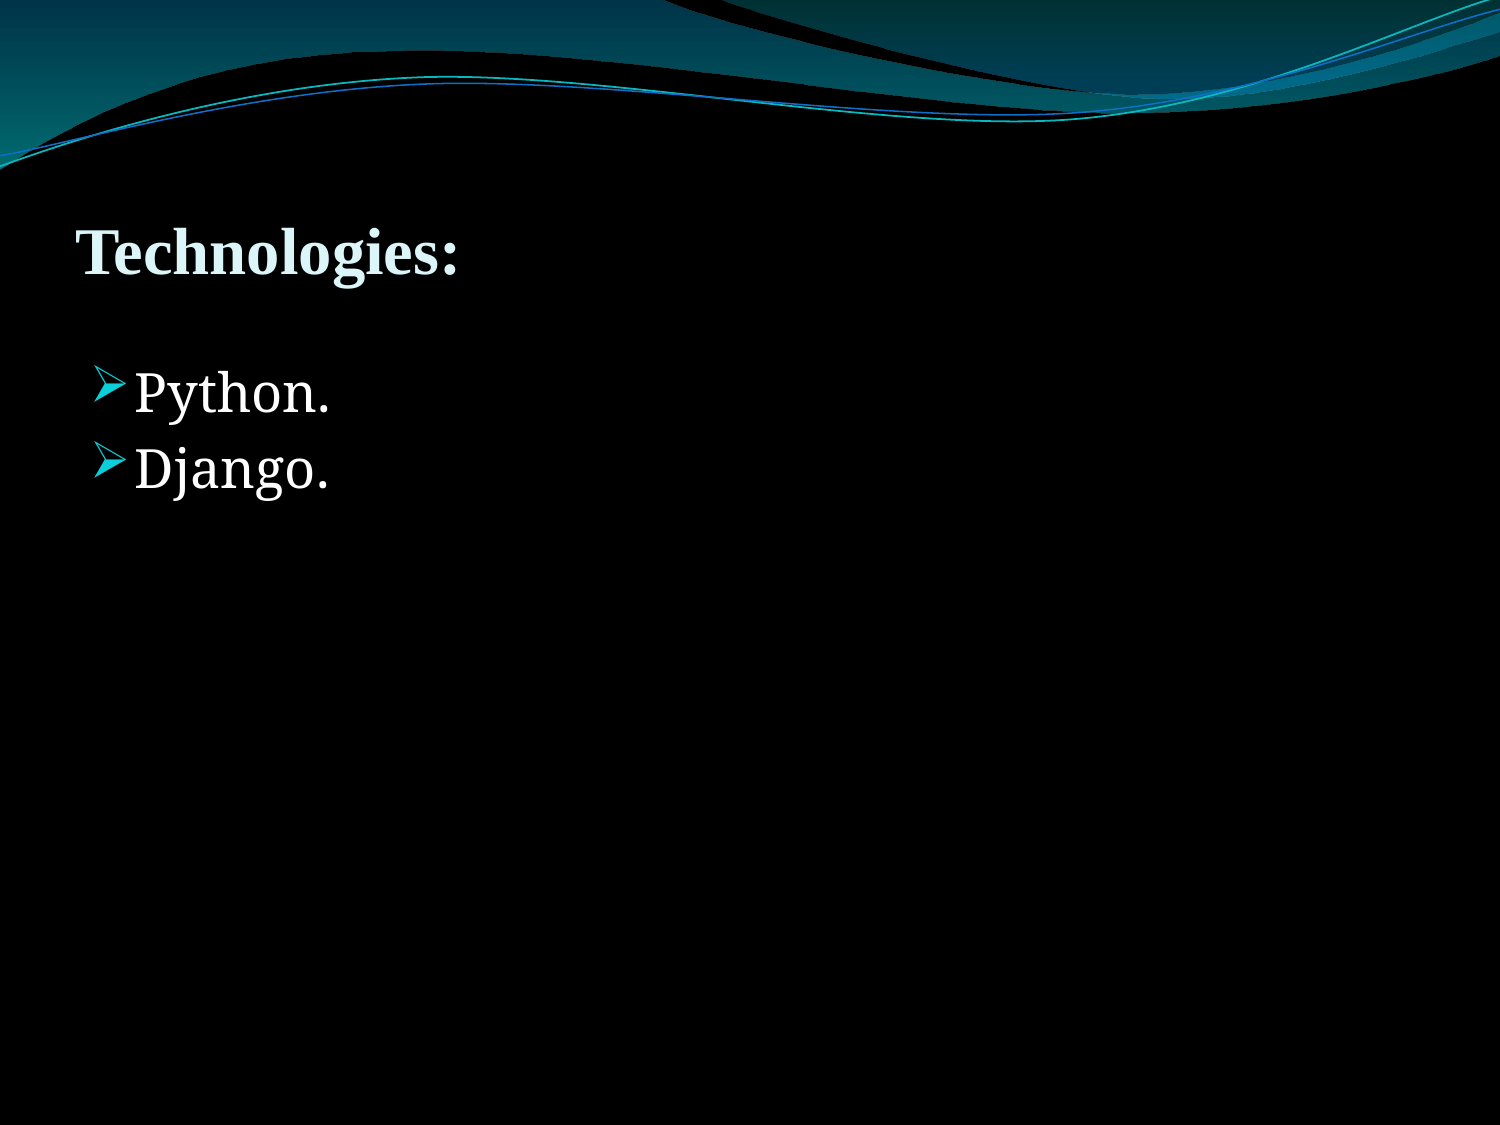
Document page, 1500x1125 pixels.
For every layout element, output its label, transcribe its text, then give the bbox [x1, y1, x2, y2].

title Technologies: [75, 125, 1425, 275]
list Python. Django. [75, 275, 1425, 1125]
